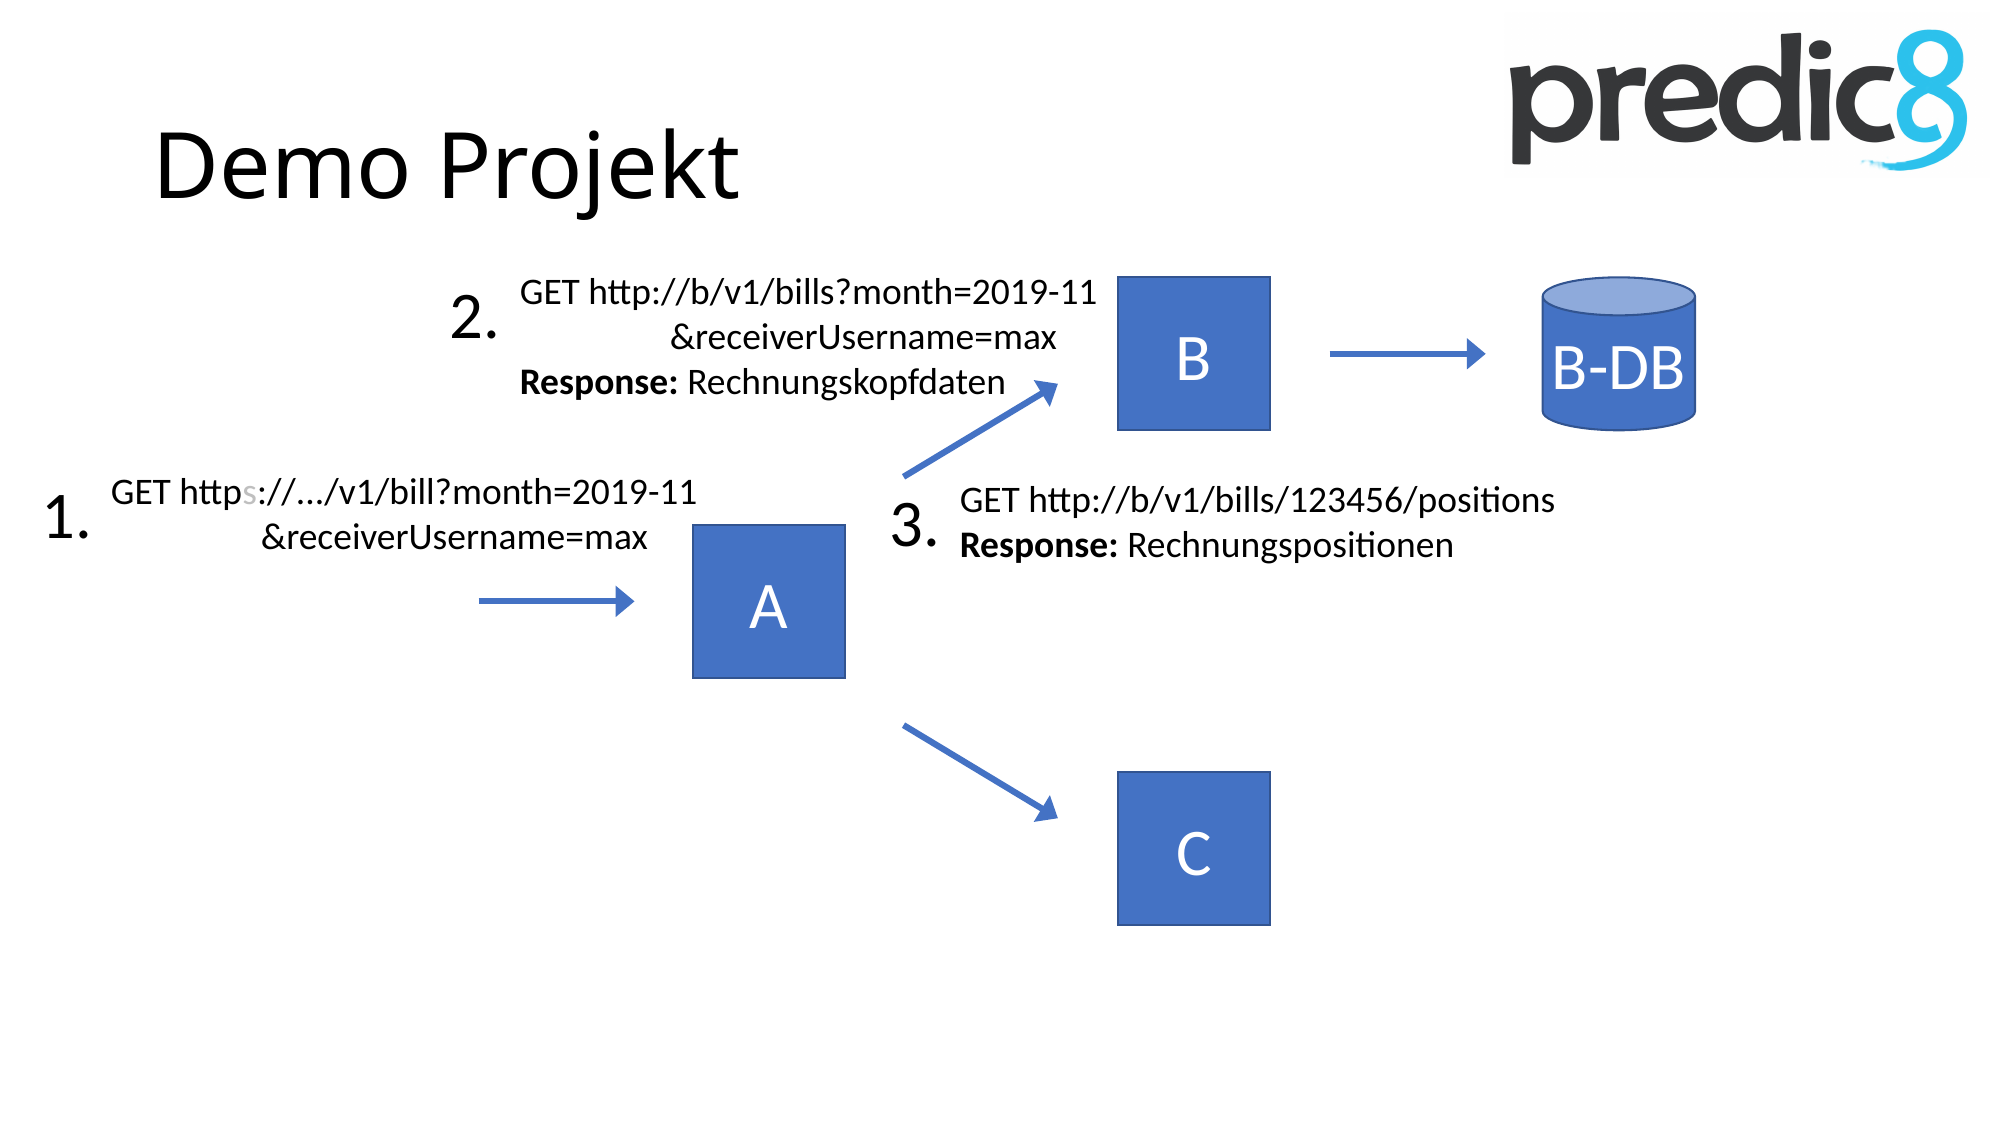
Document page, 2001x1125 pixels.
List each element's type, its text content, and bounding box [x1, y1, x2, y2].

text_box GET https://.../v1/bill?month=2019-11 &receiverUsername=max [96, 459, 713, 565]
text_box 3. [889, 472, 941, 567]
text_box 2. [449, 264, 502, 360]
text_box GET http://b/v1/bills?month=2019-11 &receiverUsername=max Response: Rechnungskopfdaten [505, 259, 1114, 410]
text_box GET http://b/v1/bills/123456/positions Response: Rechnungspositionen [944, 467, 1571, 573]
picture [1504, 12, 1990, 178]
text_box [903, 383, 1058, 477]
text_box [1544, 279, 1693, 314]
text_box B [1117, 276, 1271, 431]
text_box B-DB [1541, 276, 1697, 432]
text_box 1. [41, 464, 93, 560]
text_box A [692, 524, 846, 679]
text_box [903, 725, 1058, 819]
title Demo Projekt [137, 59, 1863, 278]
text_box C [1117, 771, 1271, 926]
